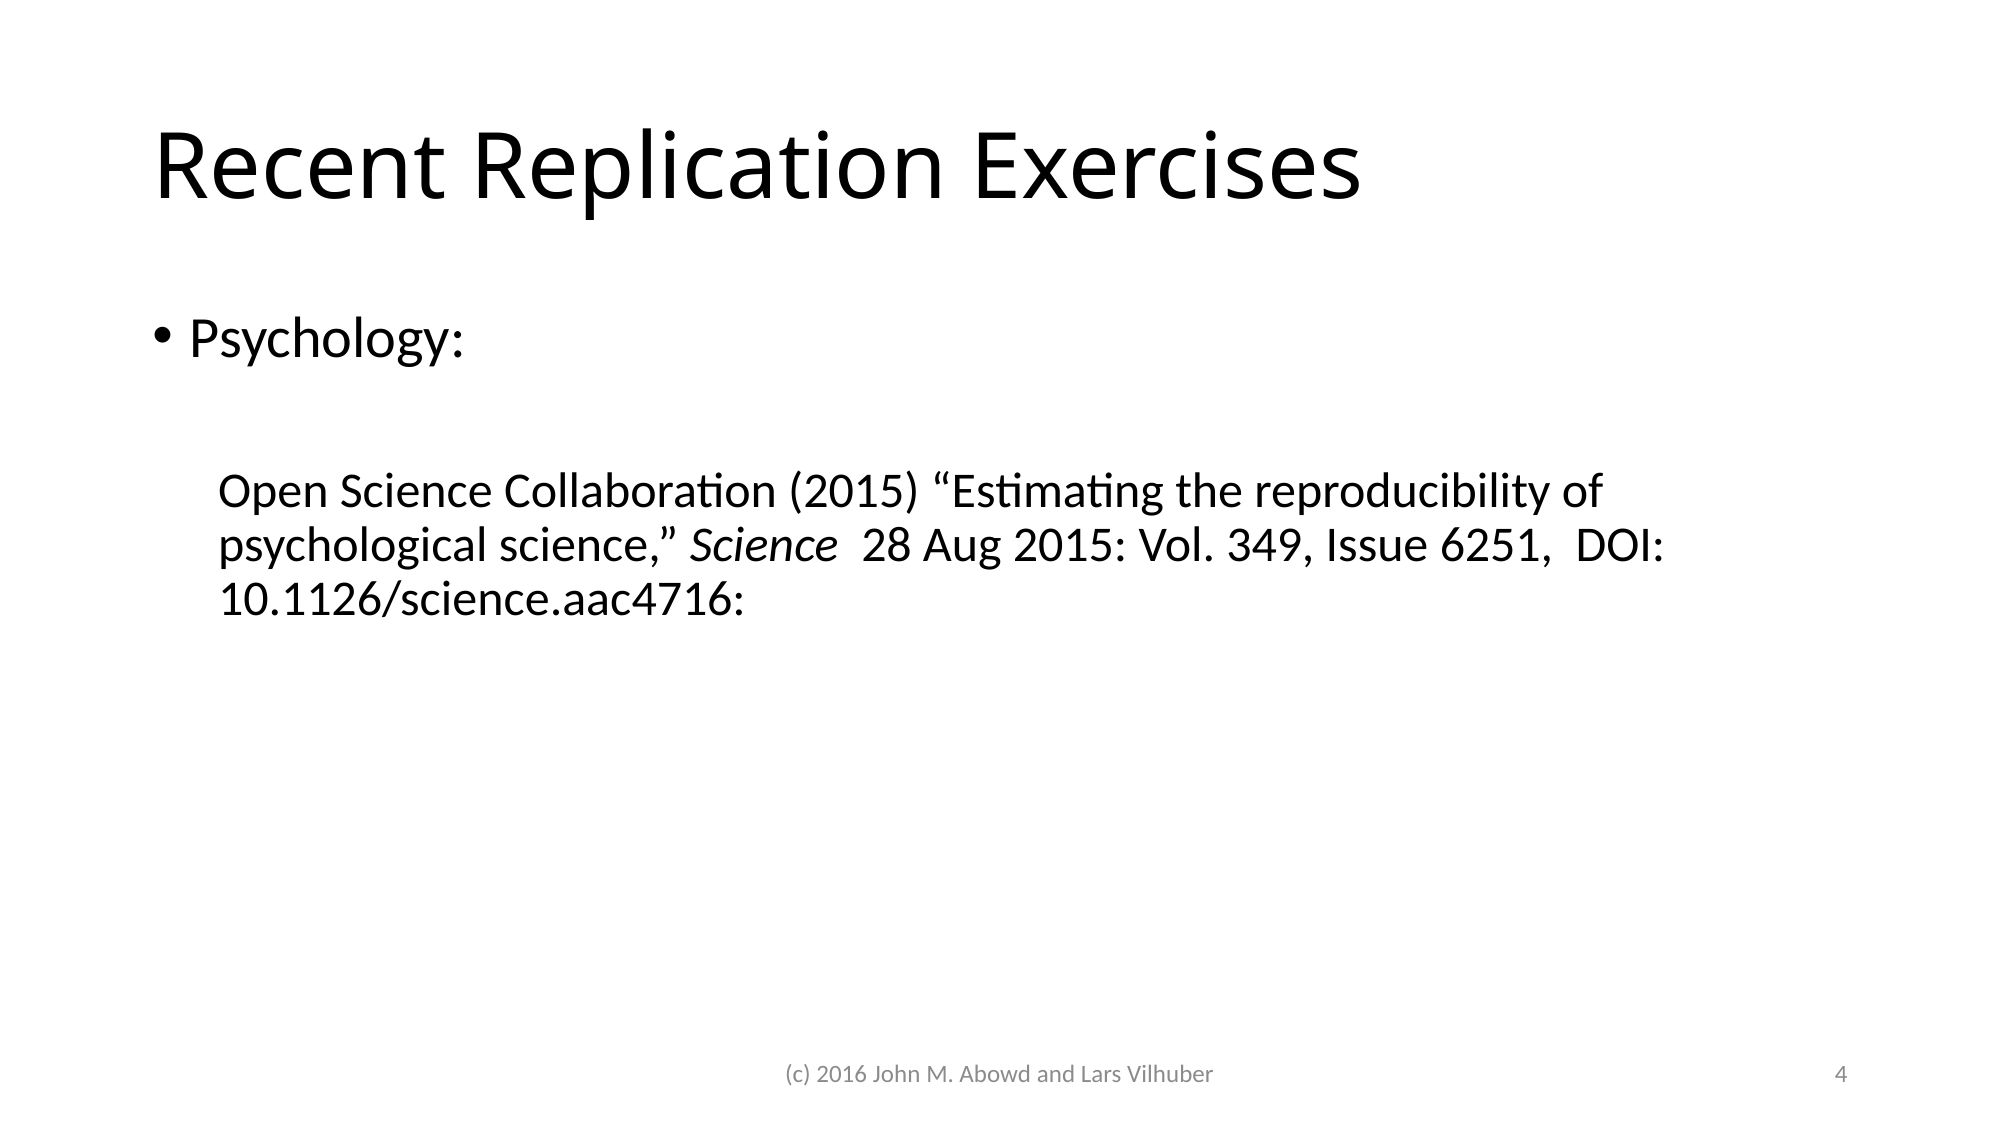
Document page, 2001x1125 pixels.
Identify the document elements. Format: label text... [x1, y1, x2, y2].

slide_number 4 [1412, 1042, 1863, 1103]
footer (c) 2016 John M. Abowd and Lars Vilhuber [662, 1042, 1338, 1103]
title Recent Replication Exercises [137, 59, 1863, 278]
list Psychology: Open Science Collaboration (2015) “Estimating the reproducibility of psychological science,” Science 28 Aug 2015: Vol. 349, Issue 6251, DOI: 10.1126/science.aac4716: [137, 299, 1863, 1014]
